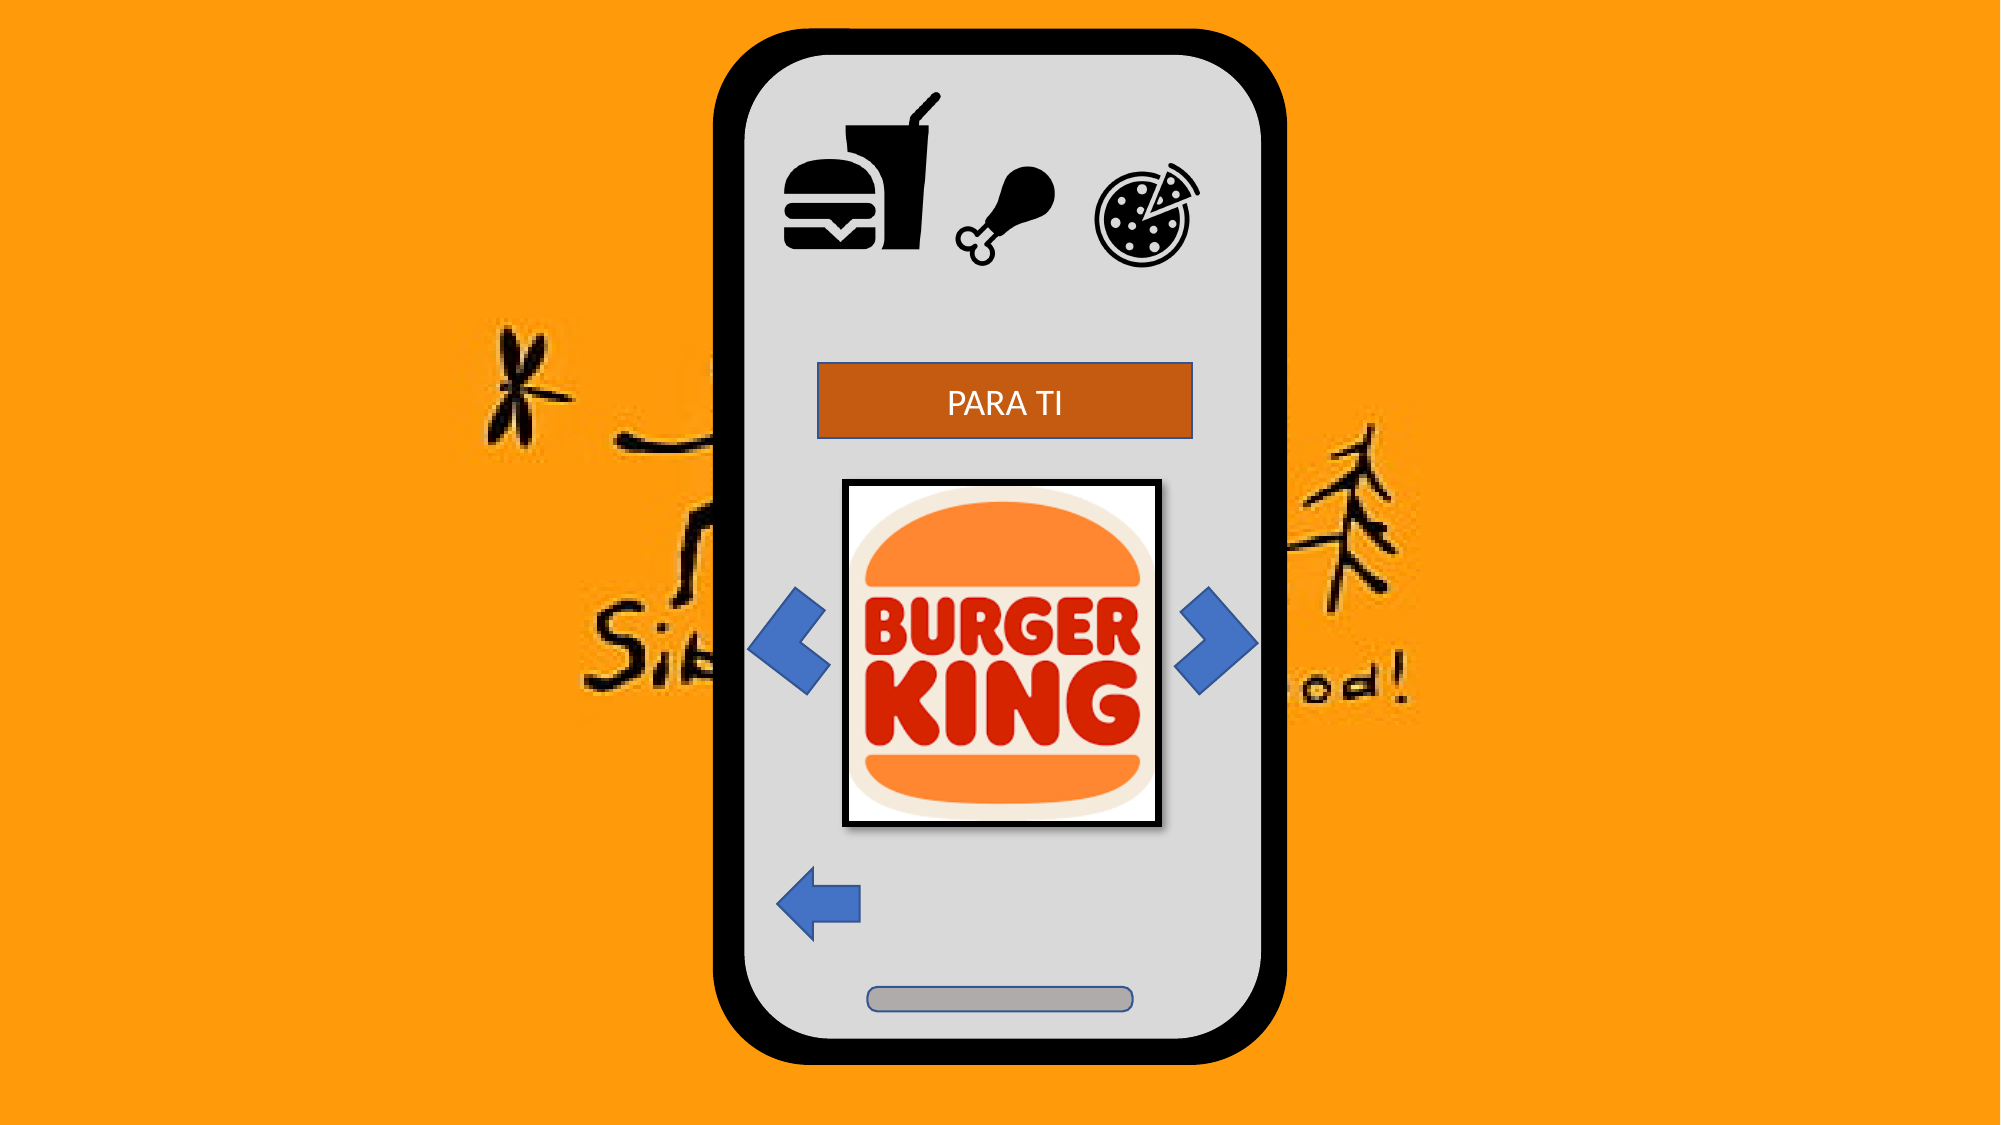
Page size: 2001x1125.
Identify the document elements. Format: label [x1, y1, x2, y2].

text_box [713, 29, 1287, 1064]
picture [0, 0, 2001, 1125]
